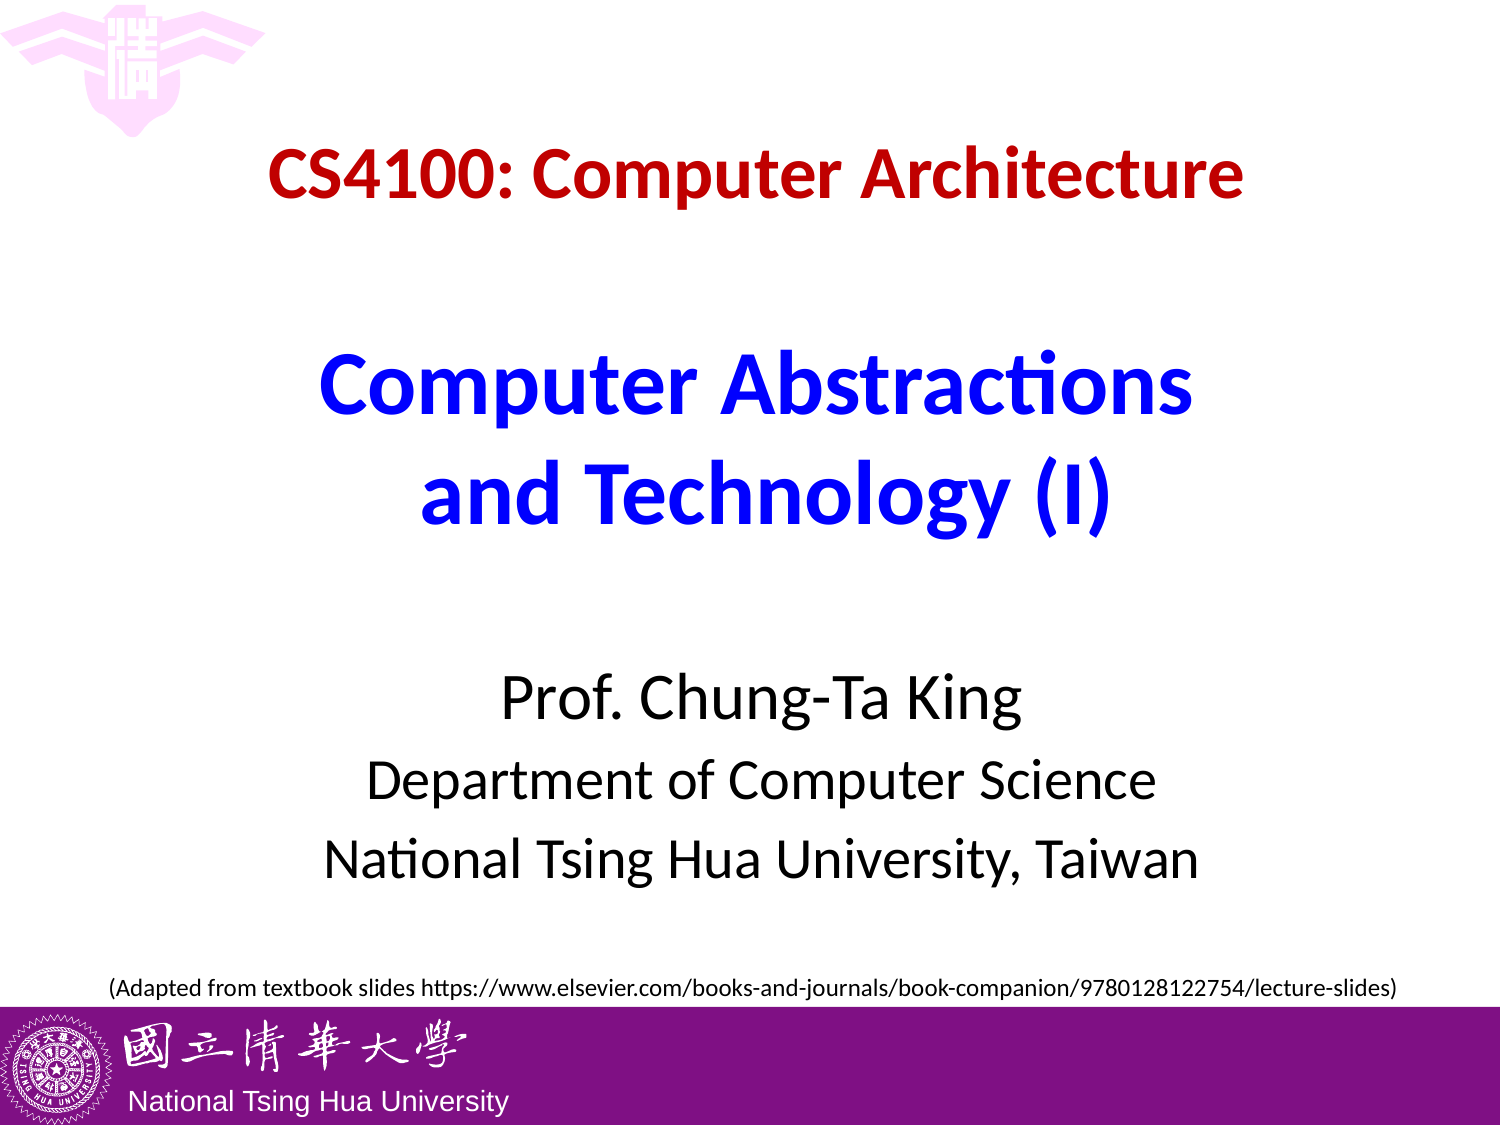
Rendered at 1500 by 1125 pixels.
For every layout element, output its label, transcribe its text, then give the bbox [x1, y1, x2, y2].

title CS4100: Computer Architecture Computer Abstractions and Technology (I) [100, 113, 1415, 551]
text_box (Adapted from textbook slides https://www.elsevier.com/books-and-journals/book-companion/9780128122754/lecture-slides) [93, 964, 1422, 1010]
subtitle Prof. Chung-Ta King Department of Computer Science National Tsing Hua University, Taiwan [123, 645, 1400, 929]
